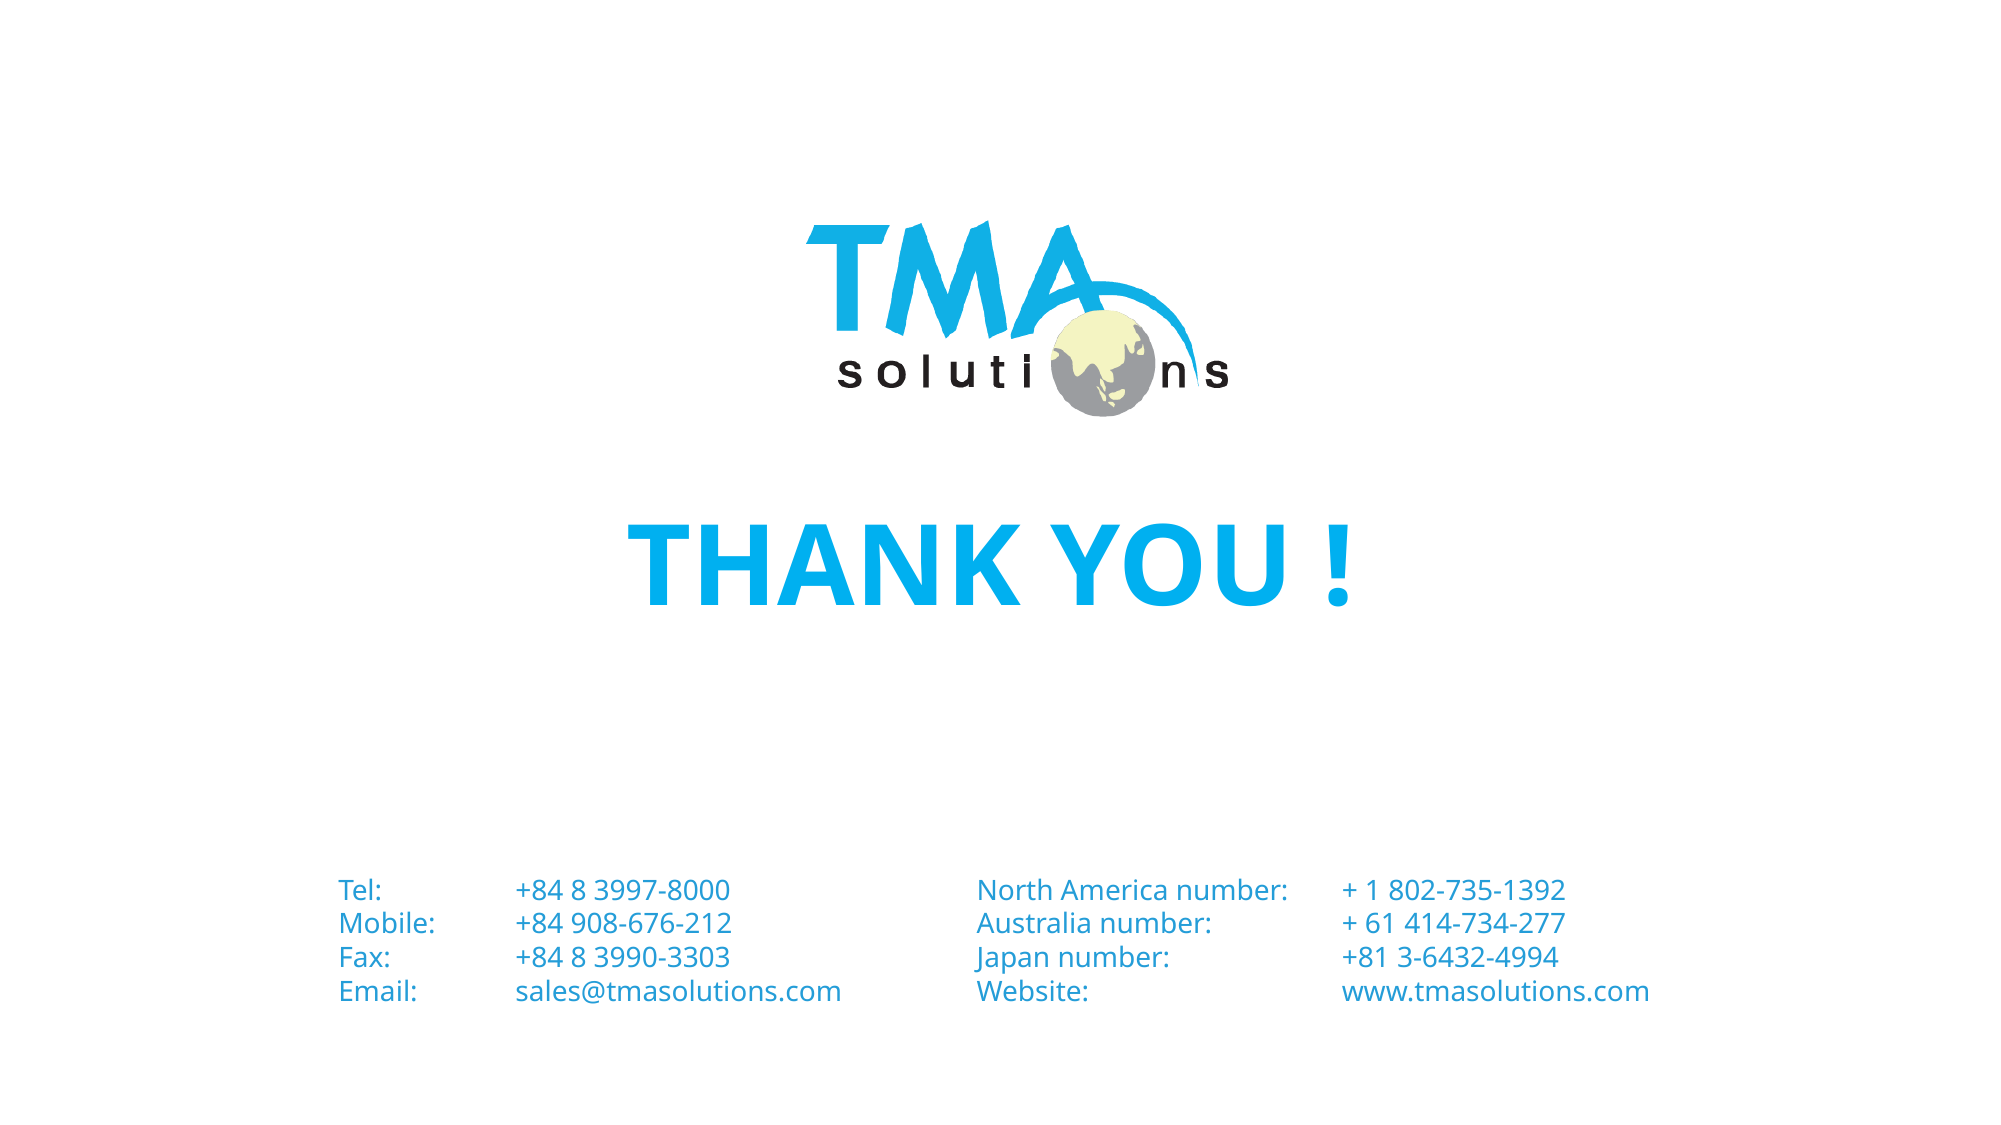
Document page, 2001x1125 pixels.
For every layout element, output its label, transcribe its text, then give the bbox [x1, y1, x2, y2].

text_box North America number: Australia number: Japan number: Website: [961, 864, 1327, 1015]
text_box THANK YOU ! [611, 485, 1417, 635]
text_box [323, 864, 947, 1016]
text_box + 1 802-735-1392 + 61 414-734-277 +81 3-6432-4994 www.tmasolutions.com [1327, 864, 1708, 1015]
picture [806, 220, 1228, 417]
